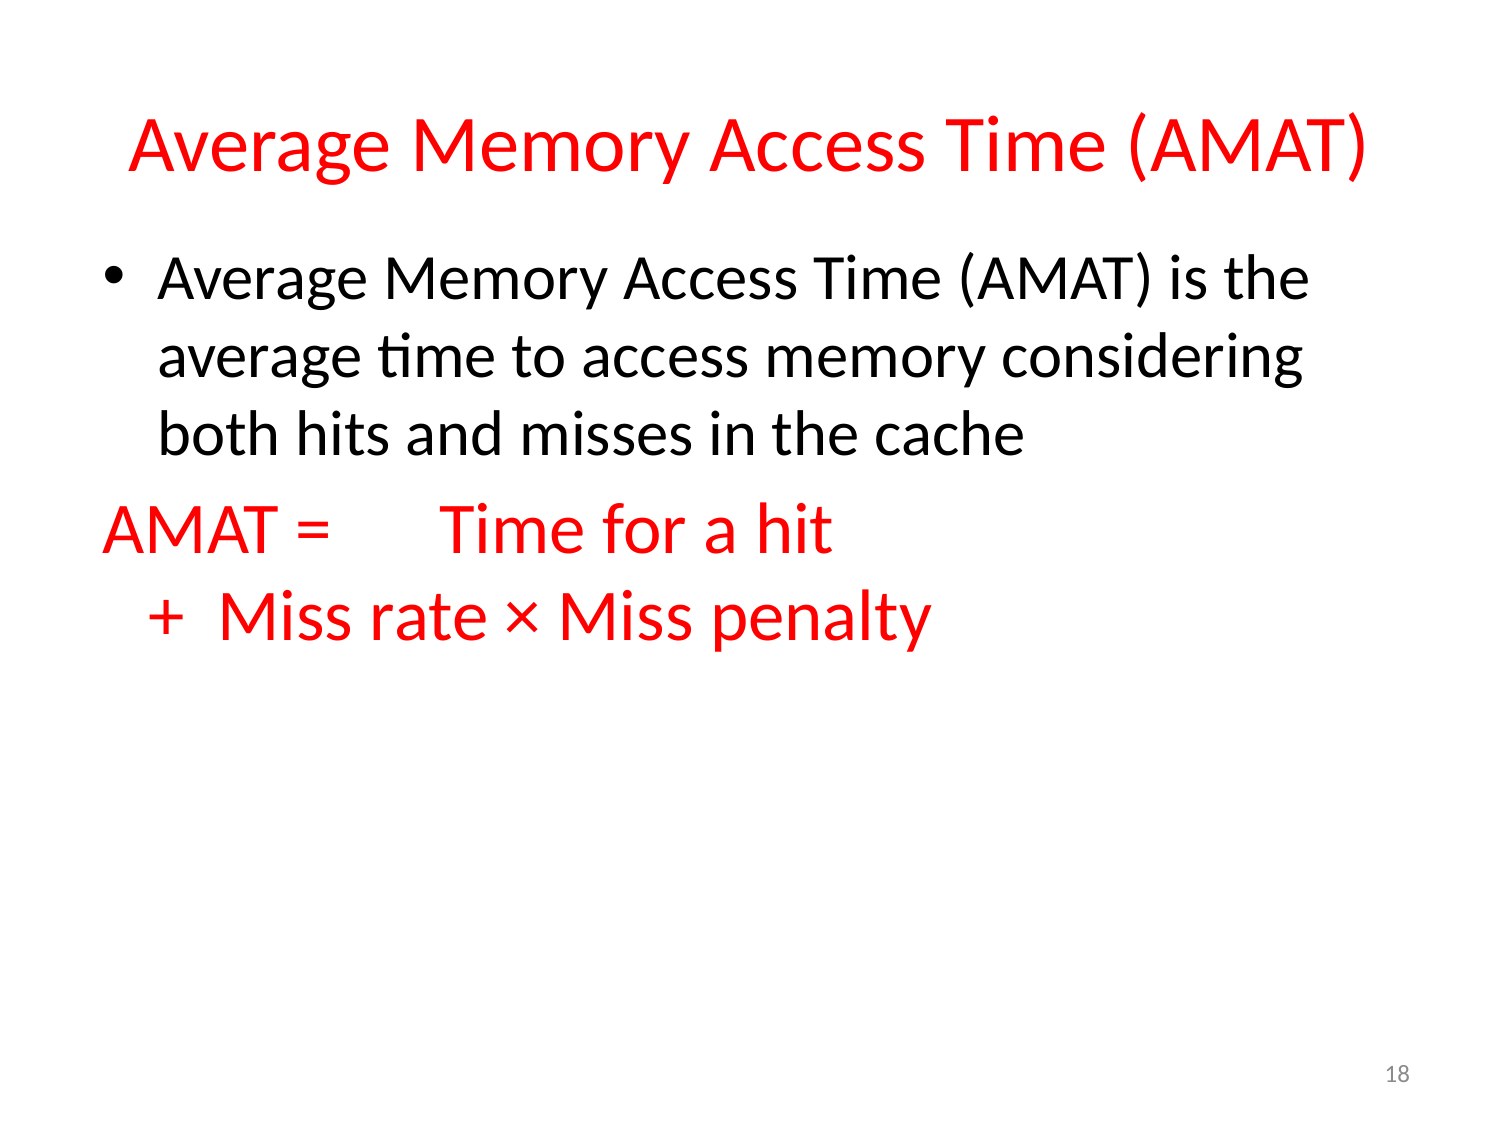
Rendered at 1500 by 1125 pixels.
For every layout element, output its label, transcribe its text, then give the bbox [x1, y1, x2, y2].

title Average Memory Access Time (AMAT) [75, 45, 1425, 233]
list Average Memory Access Time (AMAT) is the average time to access memory considering both hits and misses in the cache AMAT = Time for a hit + Miss rate × Miss penalty [87, 227, 1453, 740]
slide_number 18 [1074, 1042, 1425, 1103]
